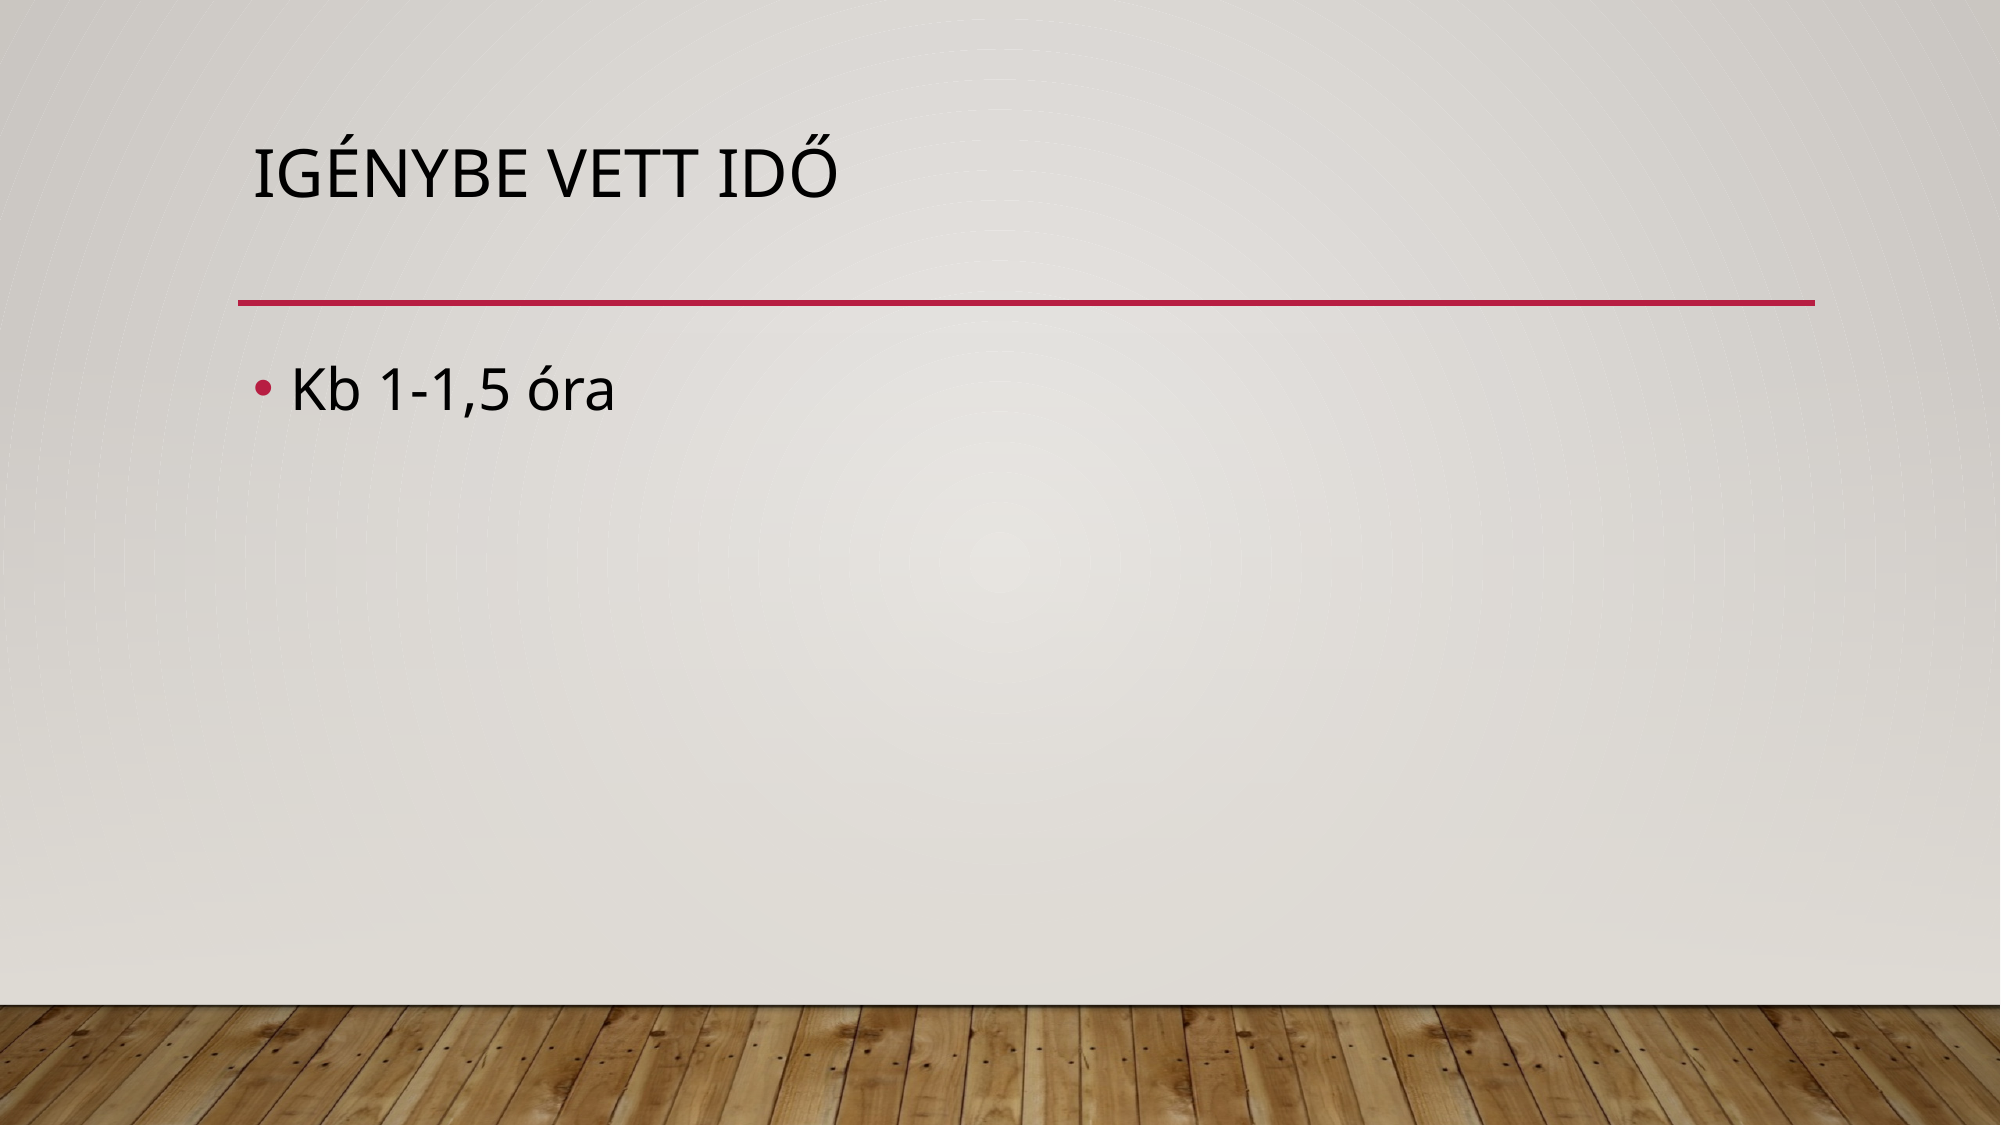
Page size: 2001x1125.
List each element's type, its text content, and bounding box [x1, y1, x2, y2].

picture [0, 1005, 2000, 1125]
title Igénybe vett idő [238, 131, 1814, 305]
list Kb 1-1,5 óra [238, 330, 1814, 897]
